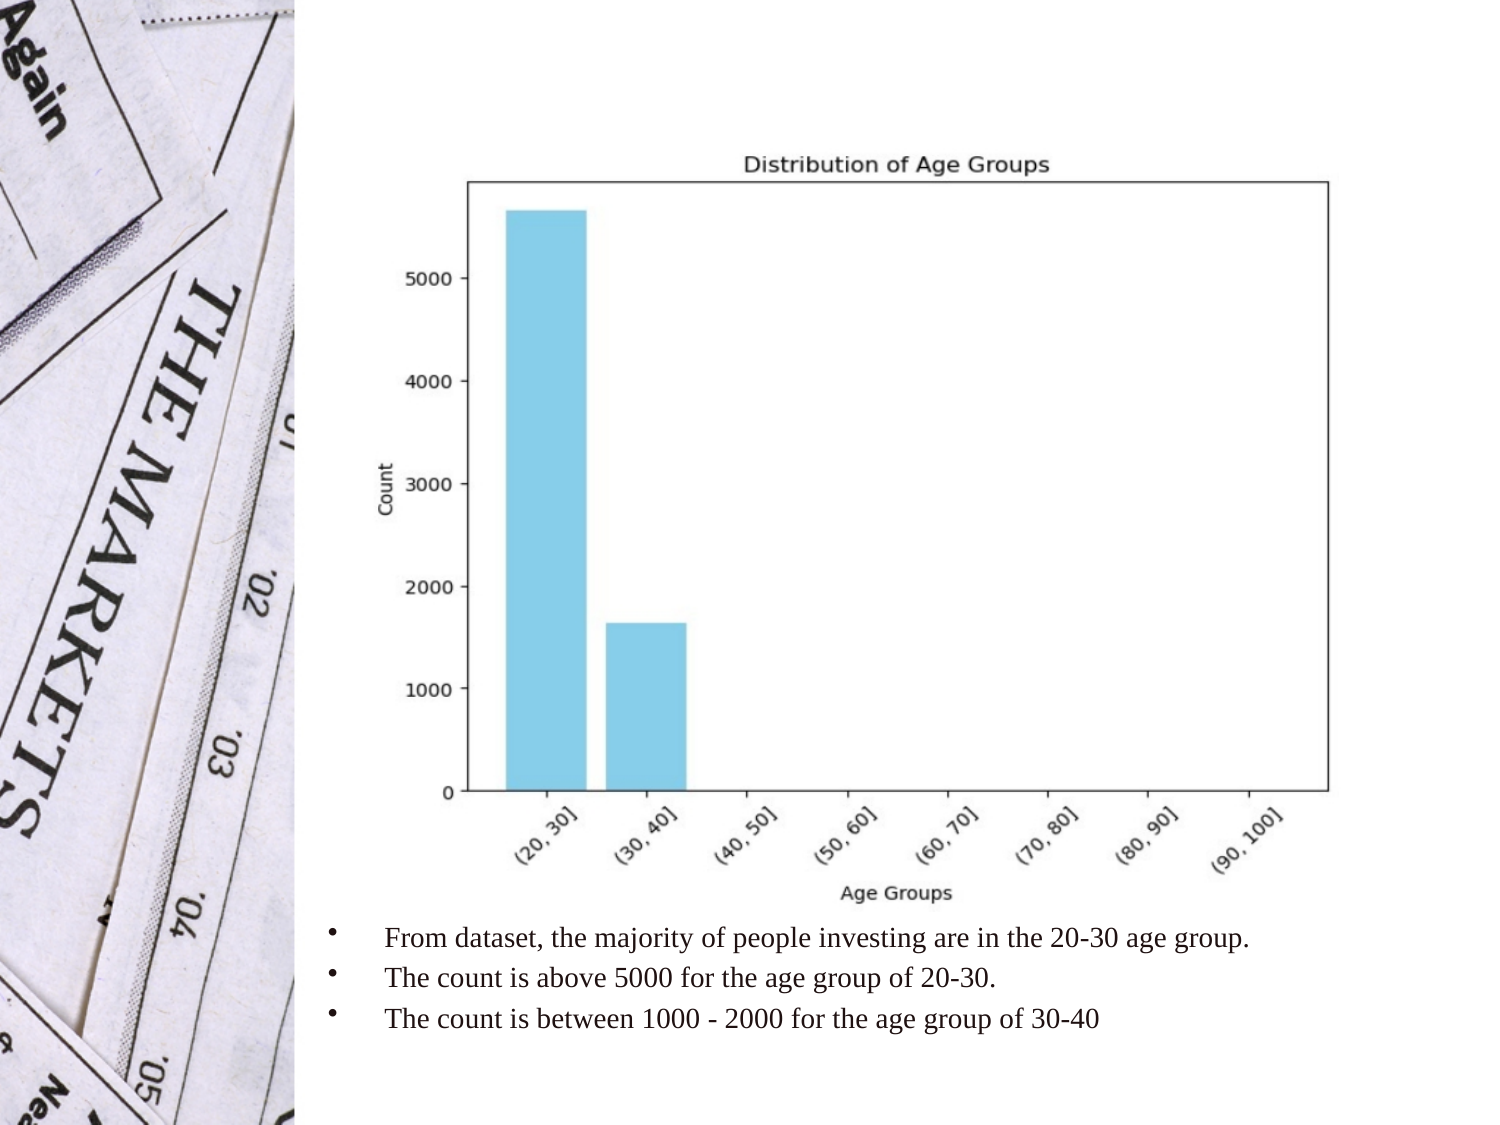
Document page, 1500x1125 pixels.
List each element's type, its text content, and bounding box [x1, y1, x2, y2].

list From dataset, the majority of people investing are in the 20-30 age group. The count is above 5000 for the age group of 20-30. The count is between 1000 - 2000 for the age group of 30-40 [312, 149, 1471, 1106]
picture [0, 0, 1500, 1125]
